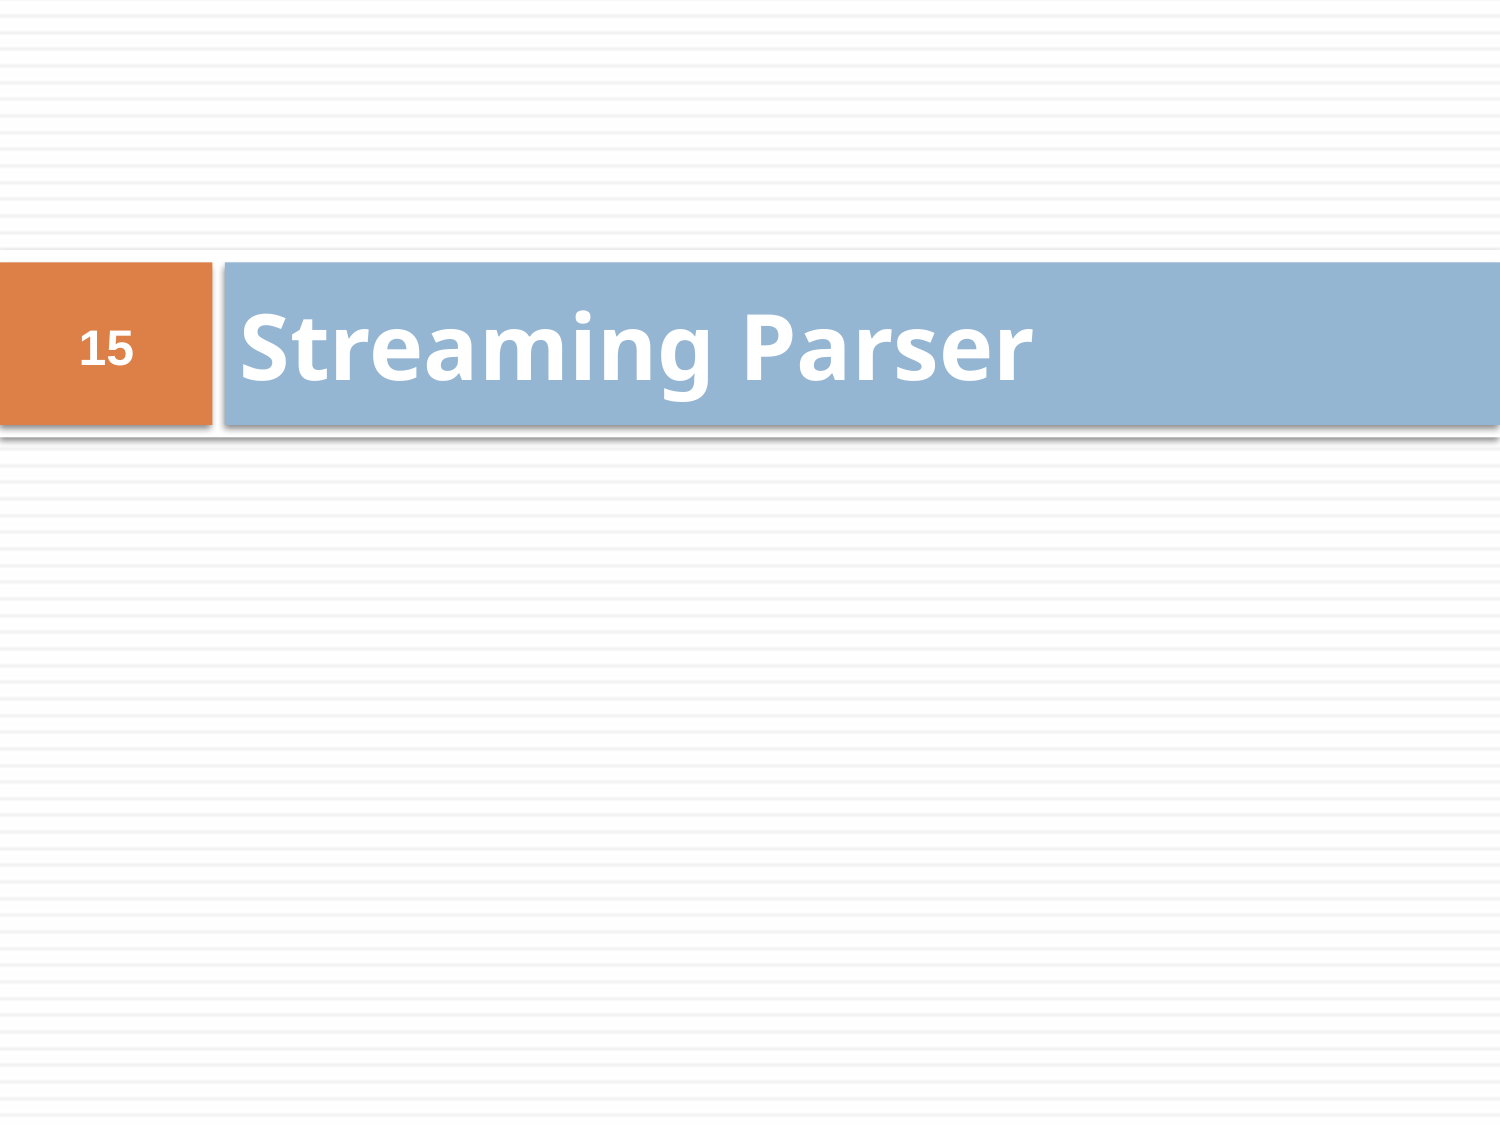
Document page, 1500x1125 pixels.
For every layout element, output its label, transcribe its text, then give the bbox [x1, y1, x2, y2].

slide_number 15 [0, 287, 213, 403]
title Streaming Parser [225, 262, 1475, 425]
